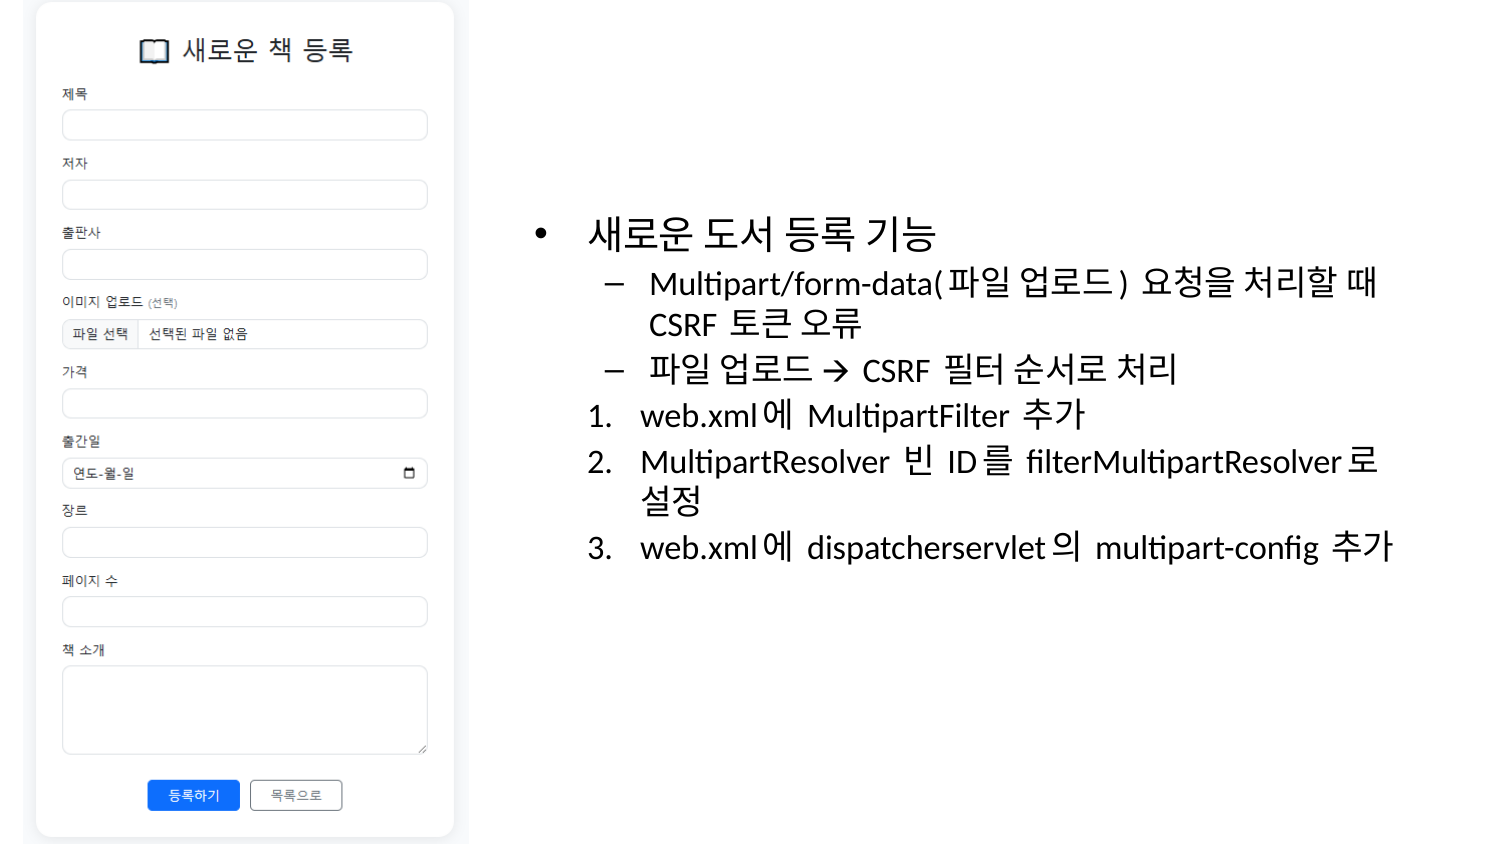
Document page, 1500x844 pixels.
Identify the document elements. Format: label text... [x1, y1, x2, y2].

list 새로운 도서 등록 기능 Multipart/form-data(파일 업로드) 요청을 처리할 때 CSRF 토큰 오류 파일 업로드 🡪 CSRF 필터 순서로 처리 web.xml에 MultipartFilter 추가 MultipartResolver 빈 ID를 filterMultipartResolver로 설정 web.xml에 dispatcherservlet의 multipart-config 추가 [519, 202, 1428, 622]
picture [23, 0, 469, 844]
